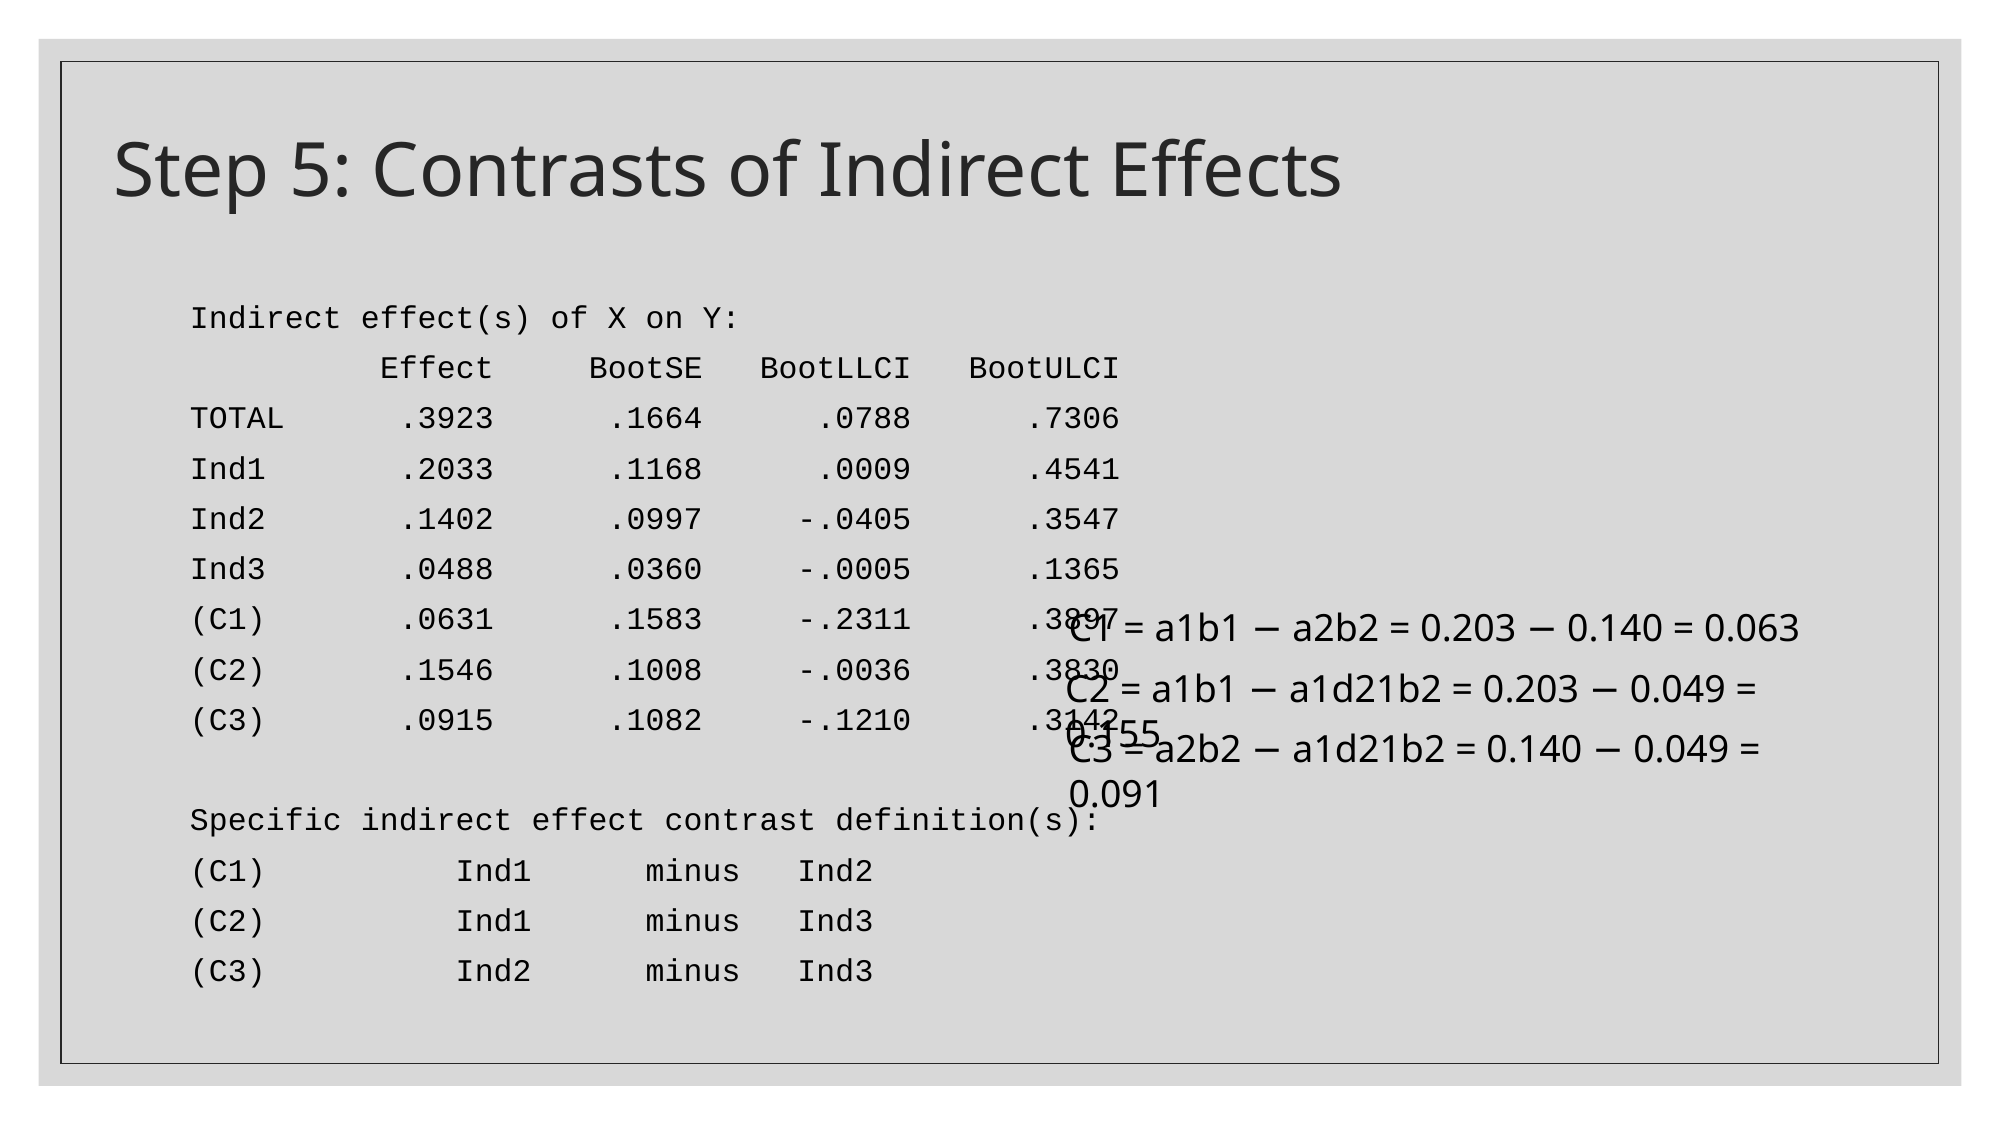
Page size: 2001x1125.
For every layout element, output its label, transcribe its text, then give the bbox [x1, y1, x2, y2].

title Step 5: Contrasts of Indirect Effects [98, 99, 1748, 245]
list Indirect effect(s) of X on Y: Effect BootSE BootLLCI BootULCI TOTAL .3923 .1664 .0788 .7306 Ind1 .2033 .1168 .0009 .4541 Ind2 .1402 .0997 -.0405 .3547 Ind3 .0488 .0360 -.0005 .1365 (C1) .0631 .1583 -.2311 .3897 (C2) .1546 .1008 -.0036 .3830 (C3) .0915 .1082 -.1210 .3142 Specific indirect effect contrast definition(s): (C1) Ind1 minus Ind2 (C2) Ind1 minus Ind3 (C3) Ind2 minus Ind3 [174, 281, 1825, 1047]
text_box C1 = a1b1 − a2b2 = 0.203 − 0.140 = 0.063 [1053, 596, 1825, 657]
text_box C3 = a2b2 − a1d21b2 = 0.140 − 0.049 = 0.091 [1053, 718, 1862, 823]
text_box C2 = a1b1 − a1d21b2 = 0.203 − 0.049 = 0.155 [1050, 657, 1825, 763]
